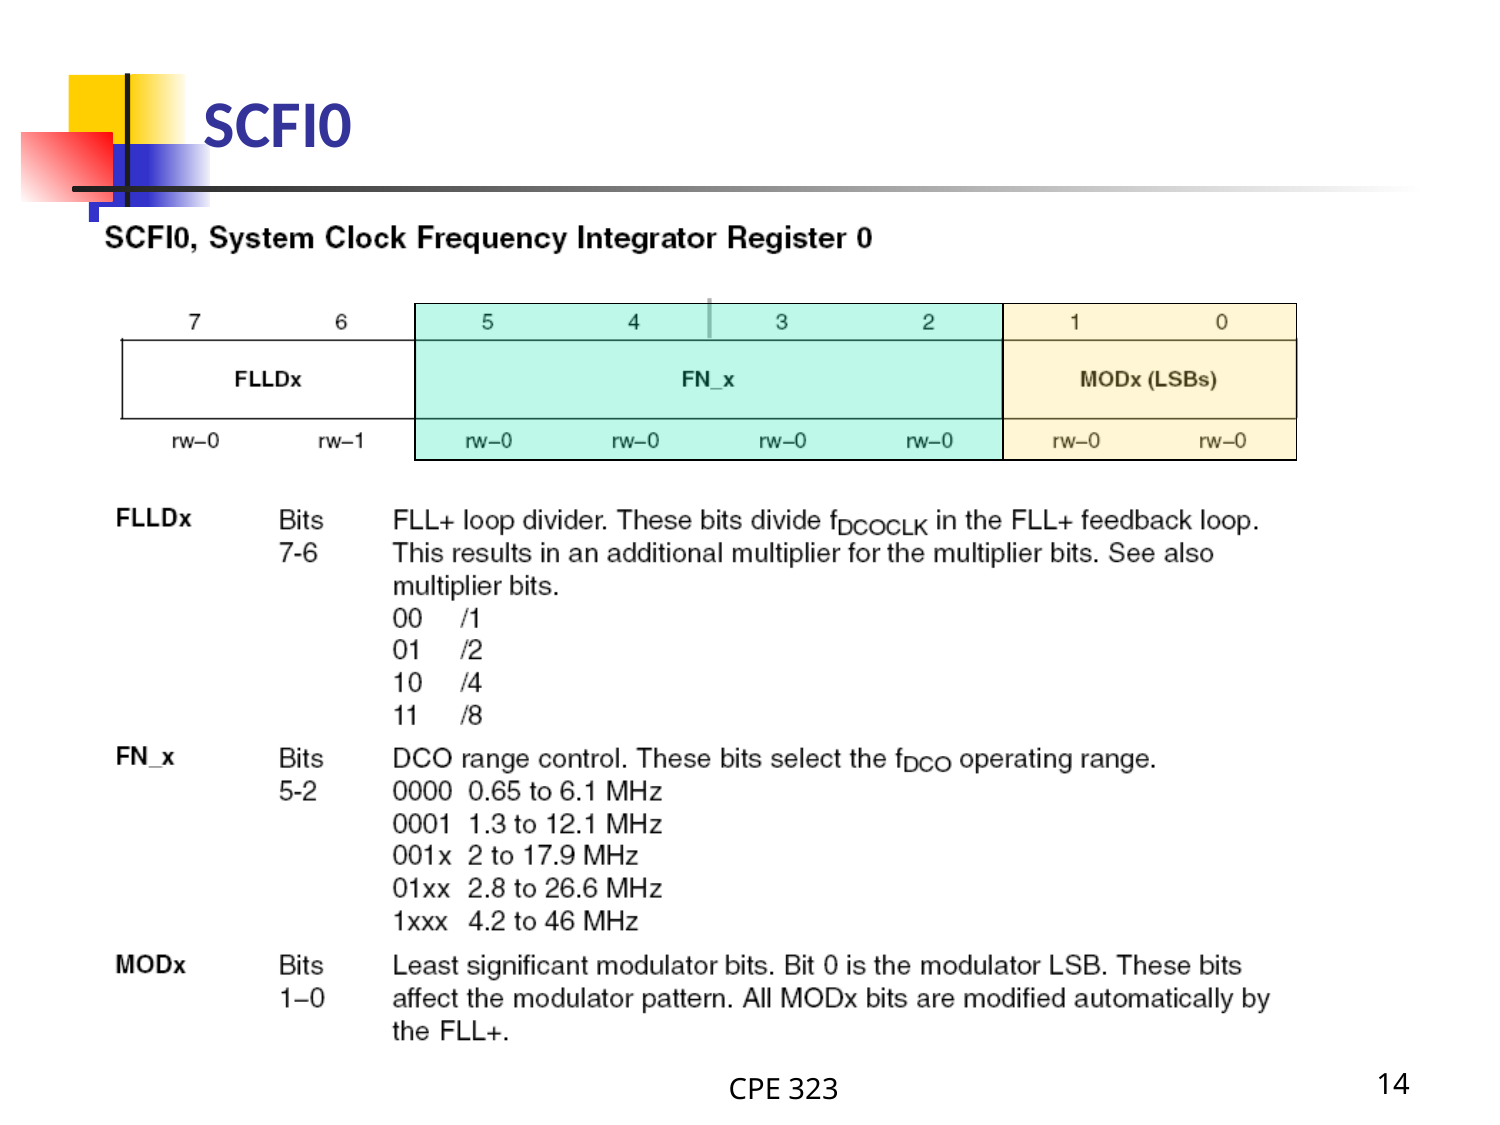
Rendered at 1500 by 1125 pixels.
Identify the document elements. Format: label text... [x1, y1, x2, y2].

slide_number 14 [1112, 1037, 1426, 1113]
picture [99, 206, 1309, 1060]
title SCFI0 [188, 26, 1468, 169]
footer CPE 323 [549, 1066, 1026, 1113]
